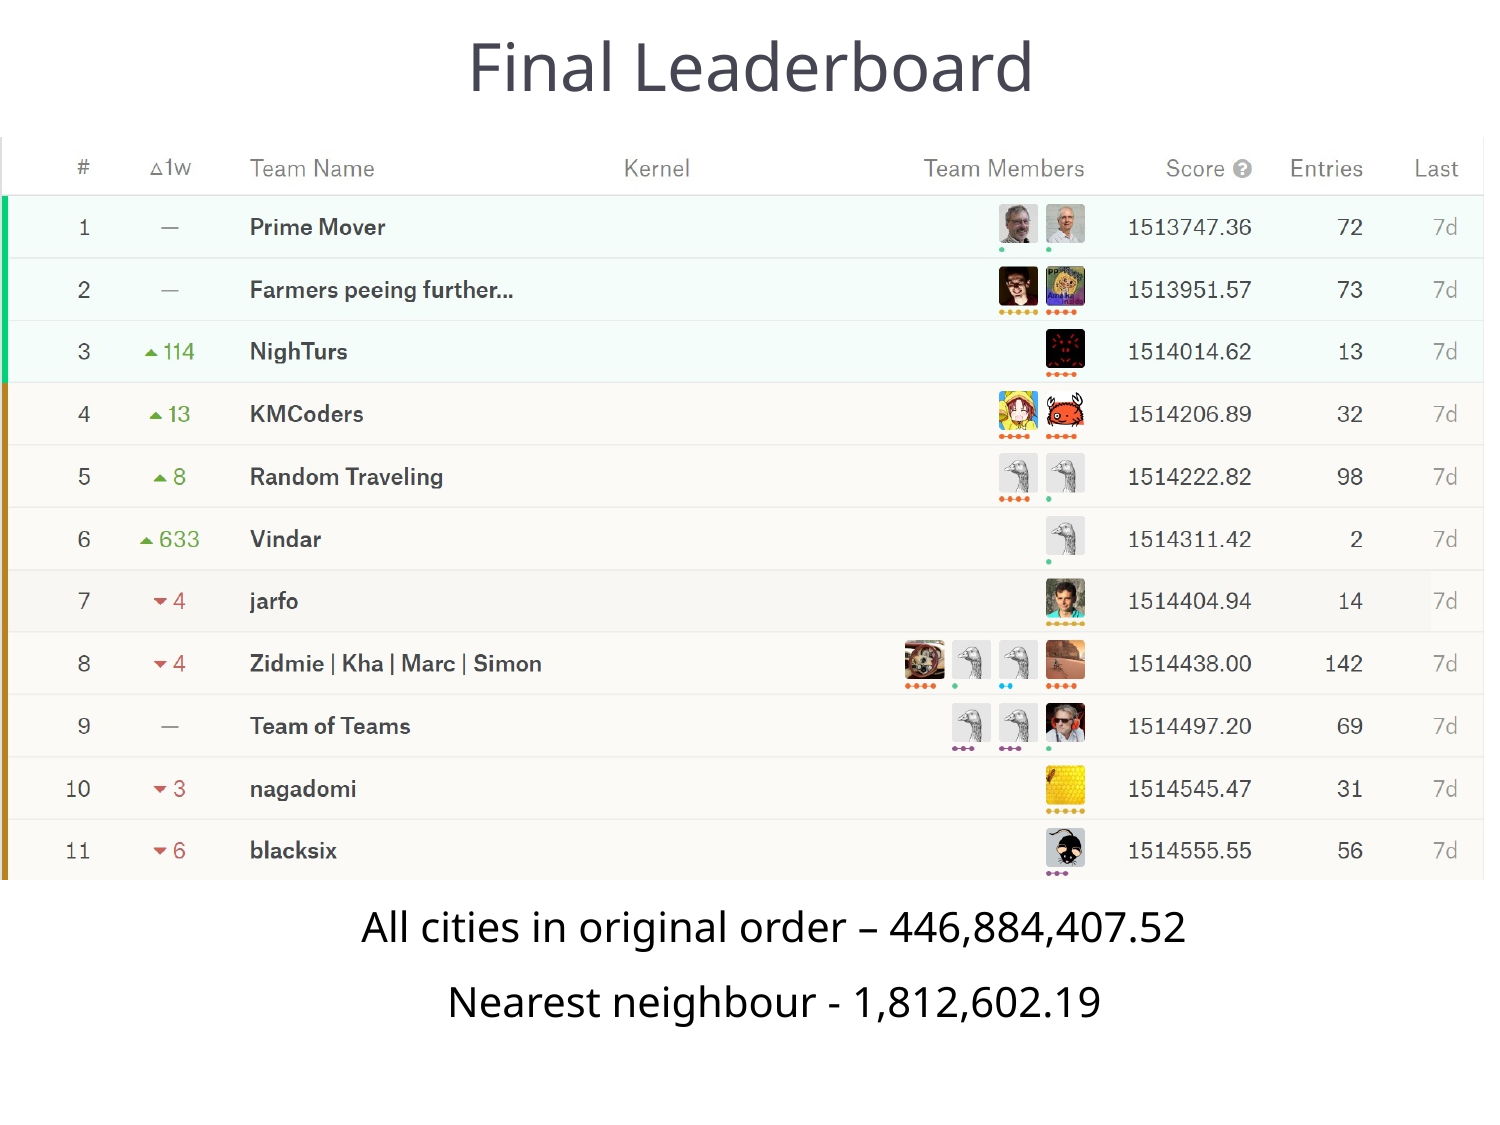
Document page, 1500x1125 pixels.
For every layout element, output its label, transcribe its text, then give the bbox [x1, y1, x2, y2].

title Final Leaderboard [76, 0, 1427, 113]
list All cities in original order – 446,884,407.52 Nearest neighbour - 1,812,602.19 [76, 893, 1473, 1081]
picture [0, 136, 1484, 880]
